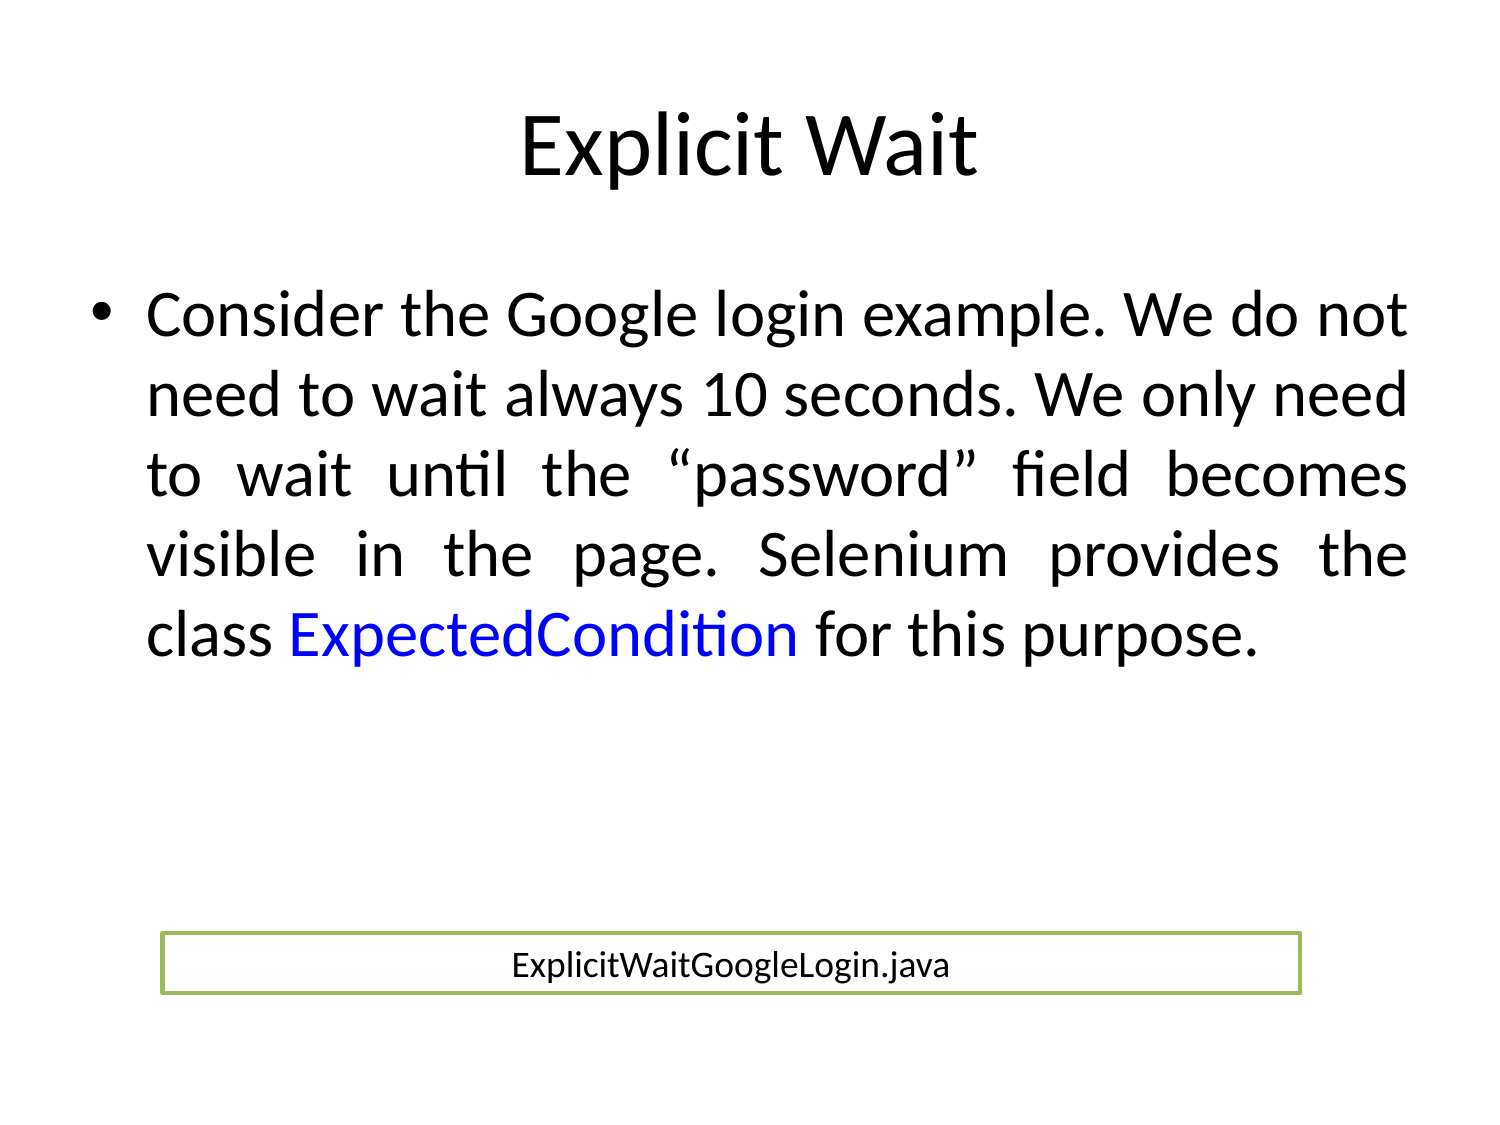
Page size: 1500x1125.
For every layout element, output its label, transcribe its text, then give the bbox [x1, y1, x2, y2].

list Consider the Google login example. We do not need to wait always 10 seconds. We only need to wait until the “password” field becomes visible in the page. Selenium provides the class ExpectedCondition for this purpose. [75, 262, 1425, 1036]
text_box ExplicitWaitGoogleLogin.java [160, 931, 1302, 995]
title Explicit Wait [75, 45, 1425, 233]
